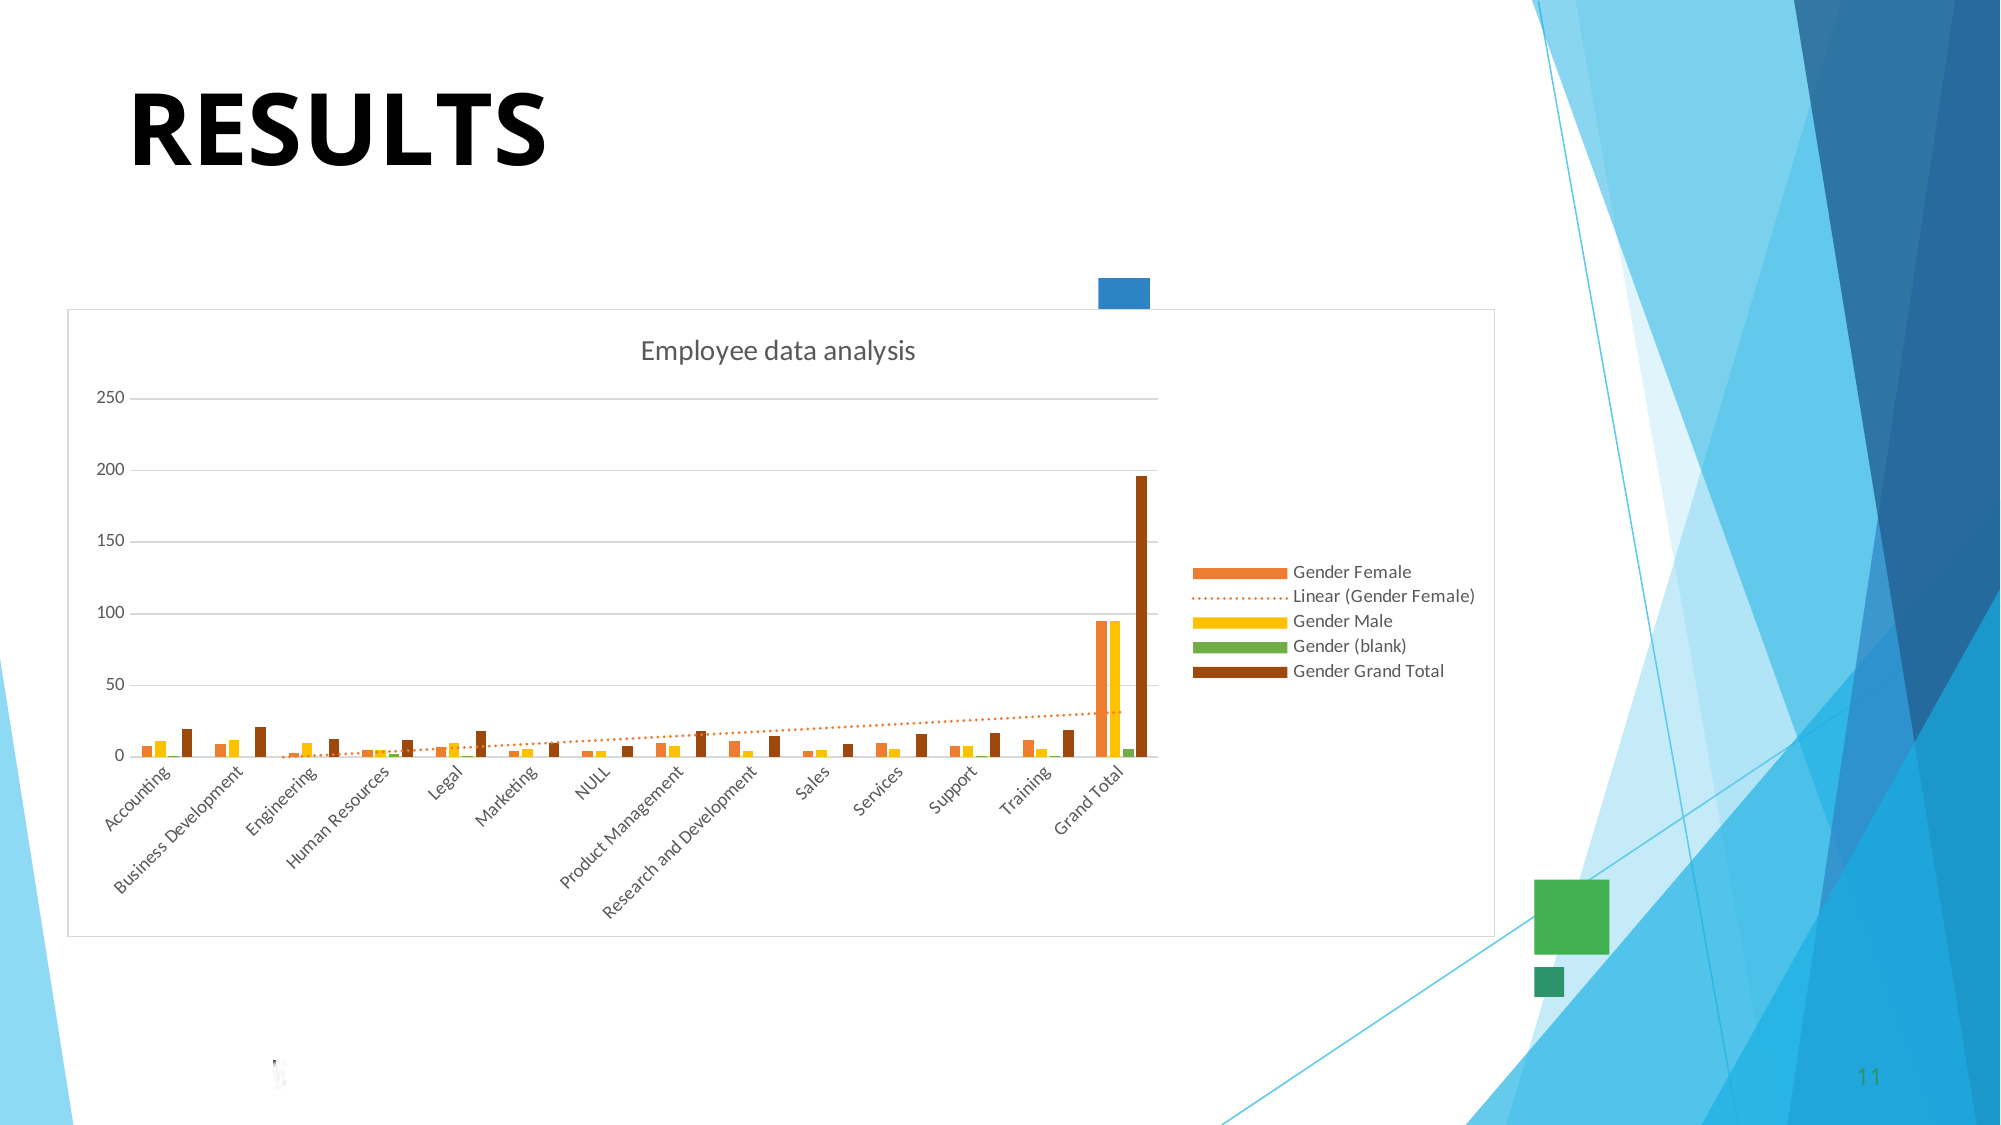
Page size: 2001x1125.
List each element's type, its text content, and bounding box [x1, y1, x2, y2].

text_box [1534, 879, 1610, 955]
text_box [1098, 278, 1150, 306]
title RESULTS [123, 63, 587, 254]
chart [66, 308, 1496, 938]
text_box 11 [1849, 1061, 1888, 1095]
picture [273, 1060, 287, 1091]
text_box [1534, 967, 1565, 997]
